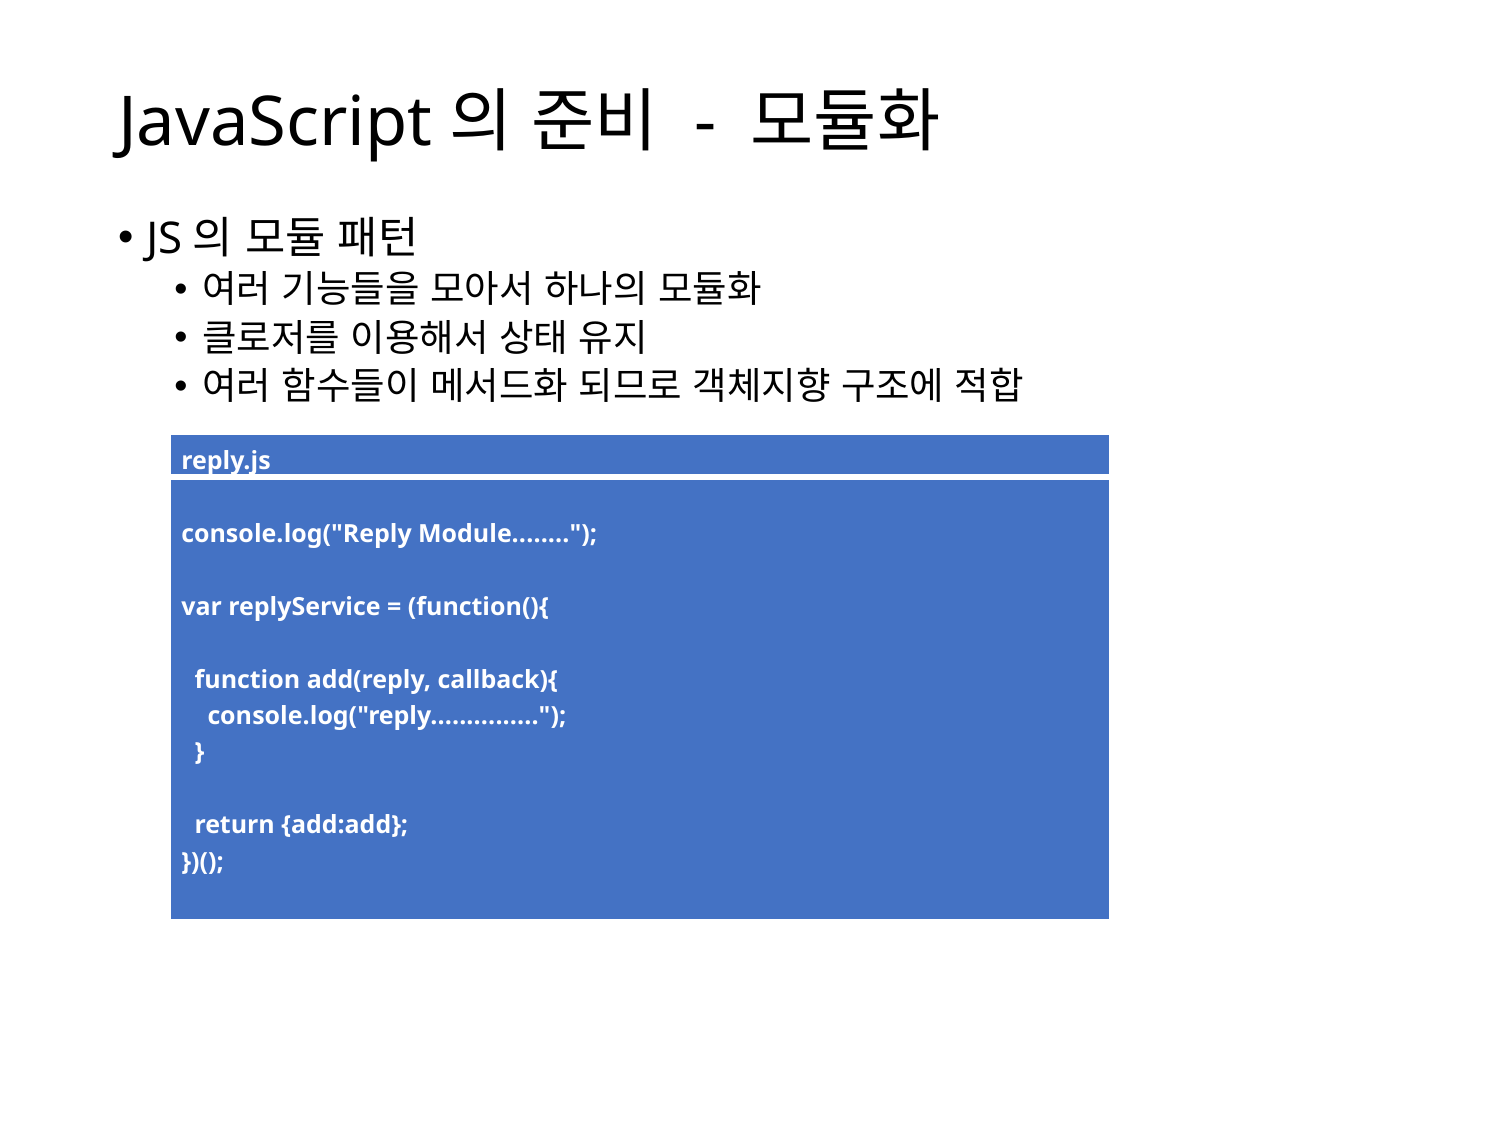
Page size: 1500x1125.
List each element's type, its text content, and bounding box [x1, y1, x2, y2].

title JavaScript의 준비 - 모듈화 [103, 59, 1397, 188]
table_header reply.js [171, 435, 1109, 474]
list JS의 모듈 패턴 여러 기능들을 모아서 하나의 모듈화 클로저를 이용해서 상태 유지 여러 함수들이 메서드화 되므로 객체지향 구조에 적합 [103, 208, 1397, 1014]
table_cell console.log("Reply Module........"); var replyService = (function(){ function add(reply, callback){ console.log("reply..............."); } return {add:add}; })(); [171, 480, 1109, 919]
